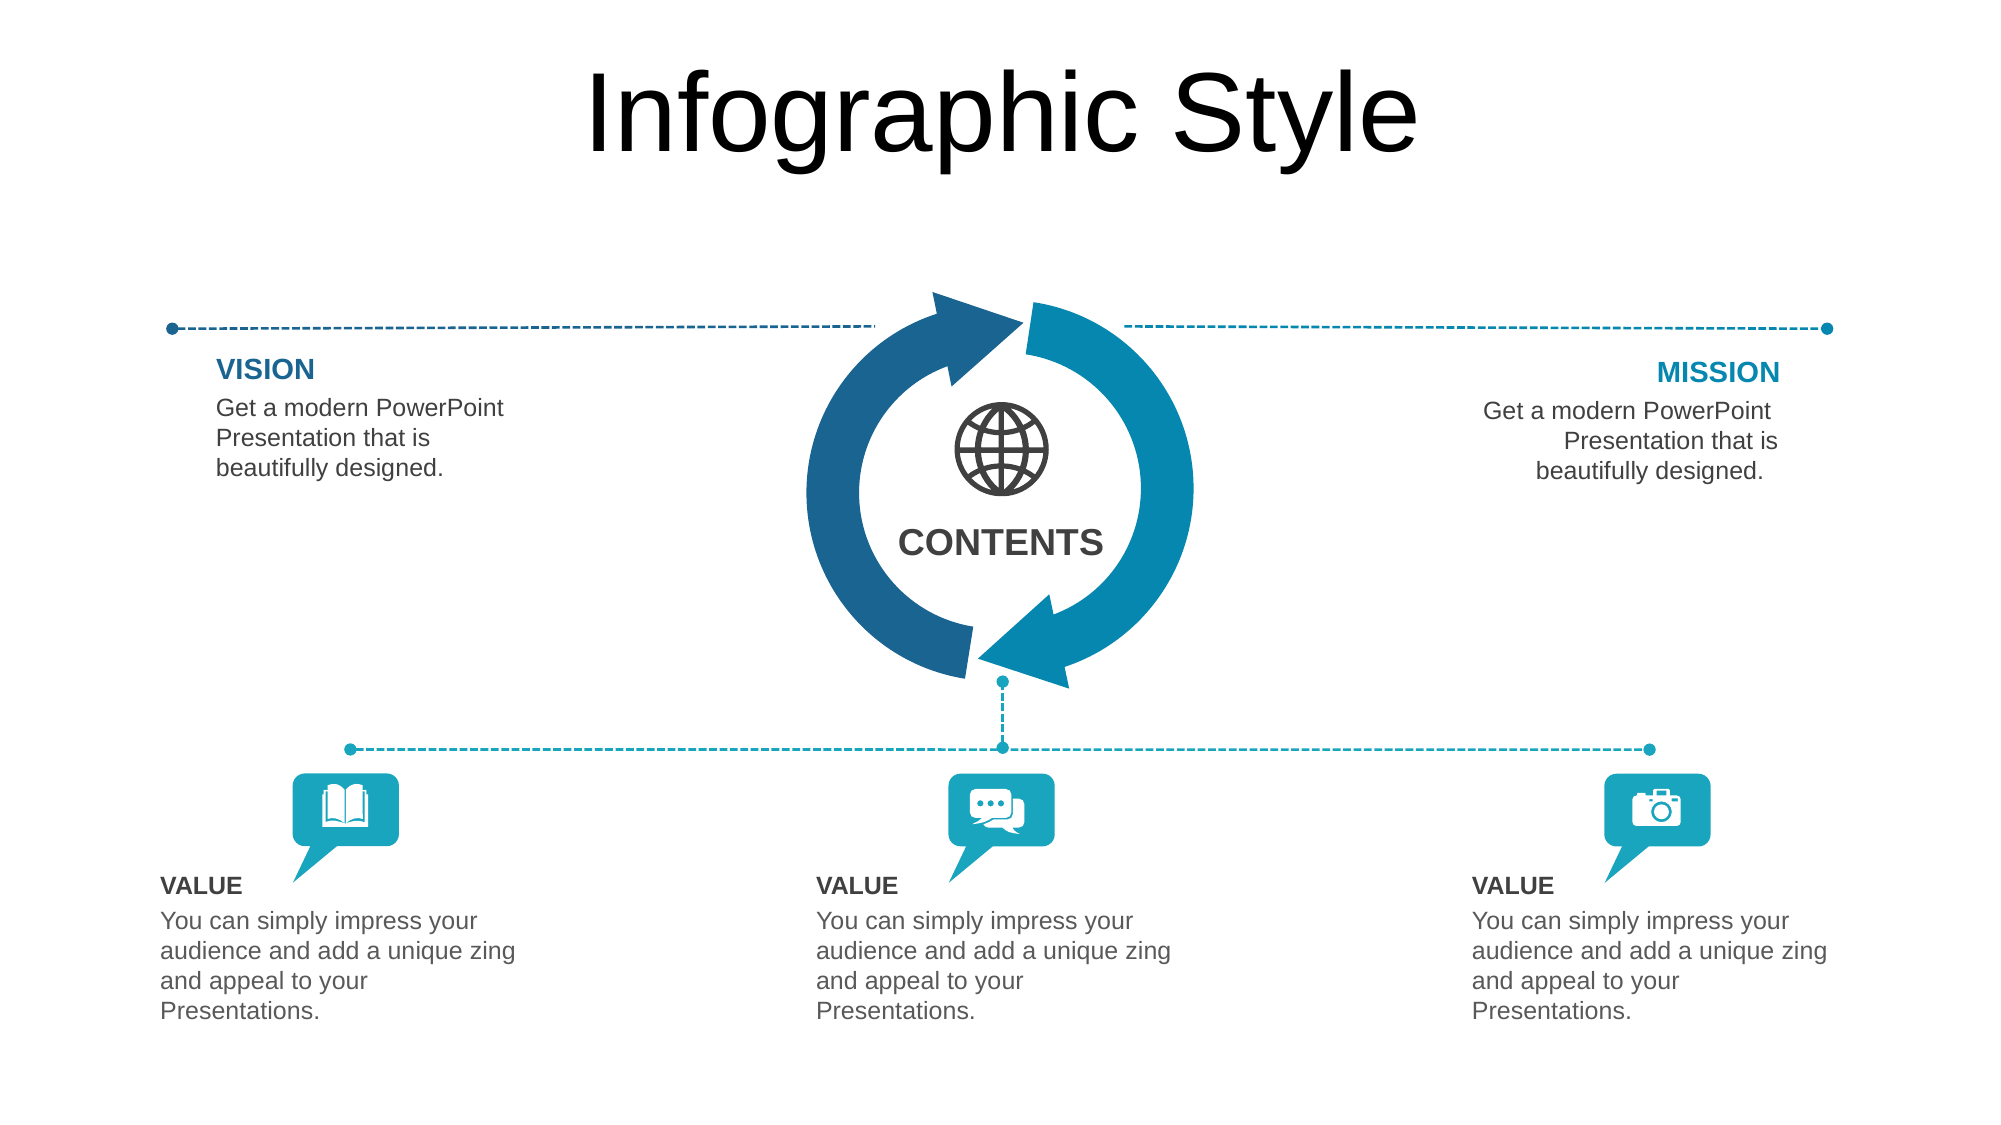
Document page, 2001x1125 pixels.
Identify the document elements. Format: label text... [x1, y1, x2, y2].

text_box [291, 772, 400, 869]
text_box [815, 869, 1188, 996]
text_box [160, 869, 532, 996]
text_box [1471, 352, 1781, 486]
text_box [215, 349, 532, 483]
list Infographic Style [53, 46, 1952, 184]
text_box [804, 296, 1196, 685]
text_box [968, 787, 1026, 836]
text_box [321, 782, 370, 828]
text_box [1603, 772, 1712, 869]
text_box [947, 772, 1056, 869]
text_box [1631, 787, 1682, 827]
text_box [1471, 869, 1844, 996]
